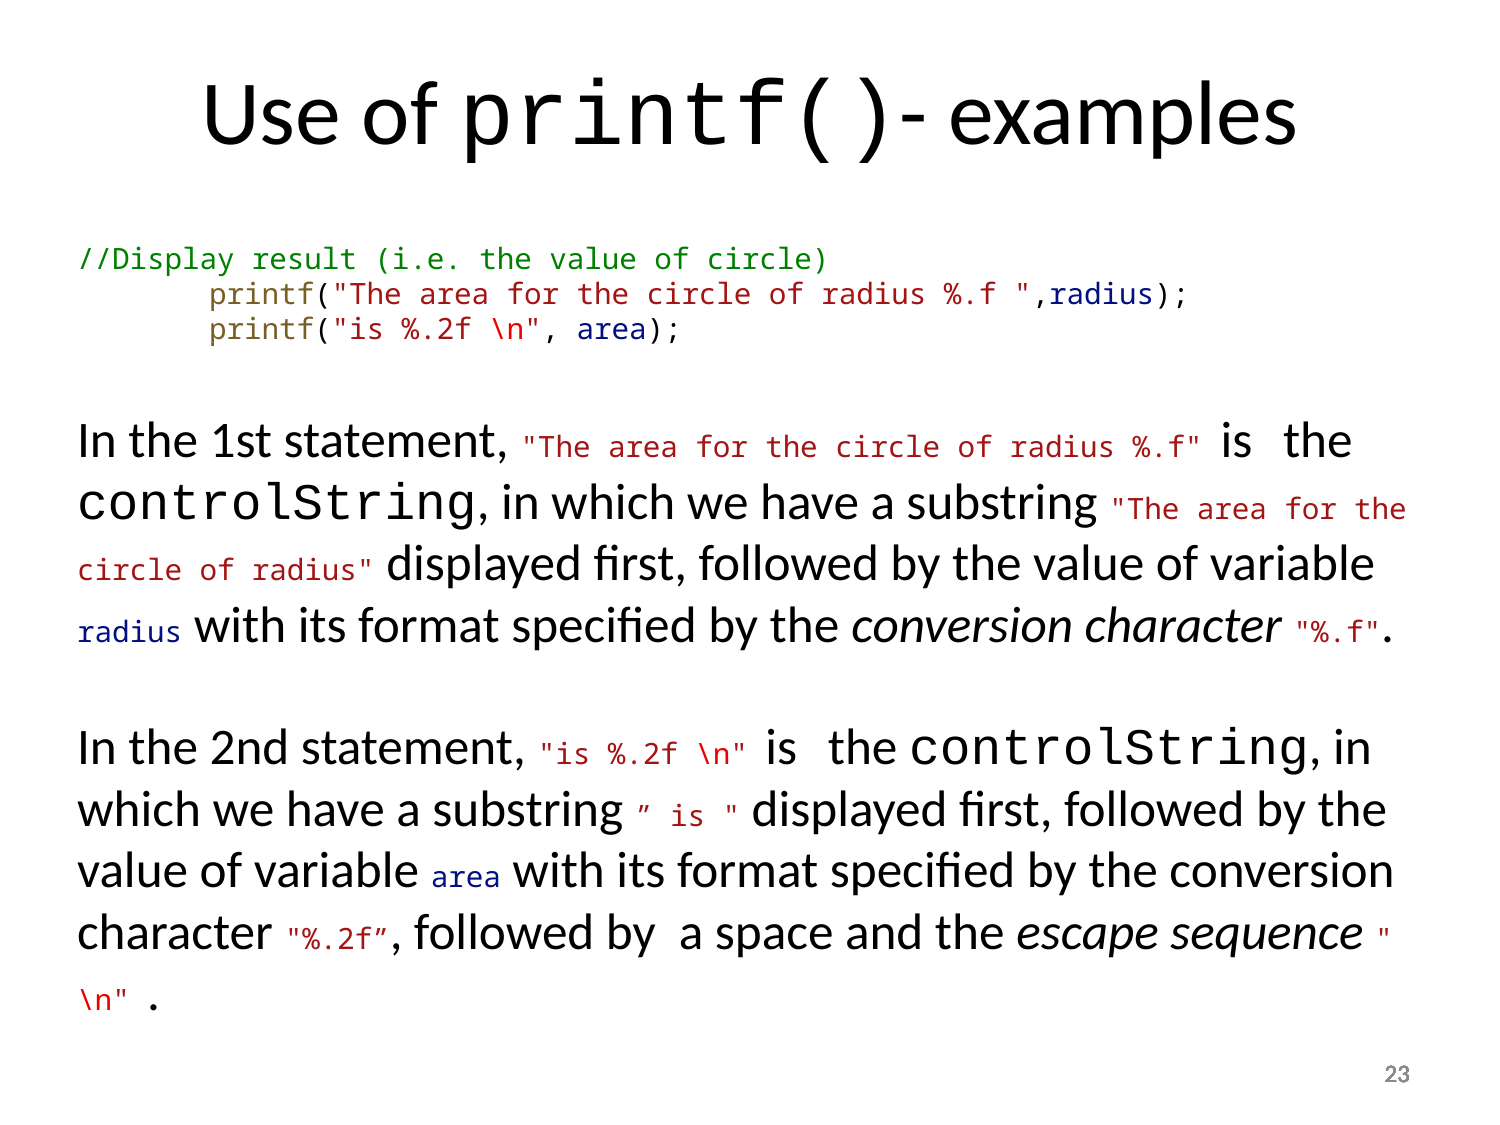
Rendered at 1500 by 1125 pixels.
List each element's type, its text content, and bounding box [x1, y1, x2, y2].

text_box Use of printf()- examples [74, 45, 1425, 232]
text_box //Display result (i.e. the value of circle) printf("The area for the circle of radius %.f ",radius); printf("is %.2f \n", area); In the 1st statement, "The area for the circle of radius %.f" is the controlString, in which we have a substring "The area for the circle of radius" displayed first, followed by the value of variable radius with its format specified by the conversion character "%.f". In the 2nd statement, "is %.2f \n" is the controlString, in which we have a substring ” is " displayed first, followed by the value of variable area with its format specified by the conversion character "%.2f”, followed by a space and the escape sequence " \n" . [62, 232, 1425, 1043]
text_box 23 [1074, 1043, 1425, 1103]
